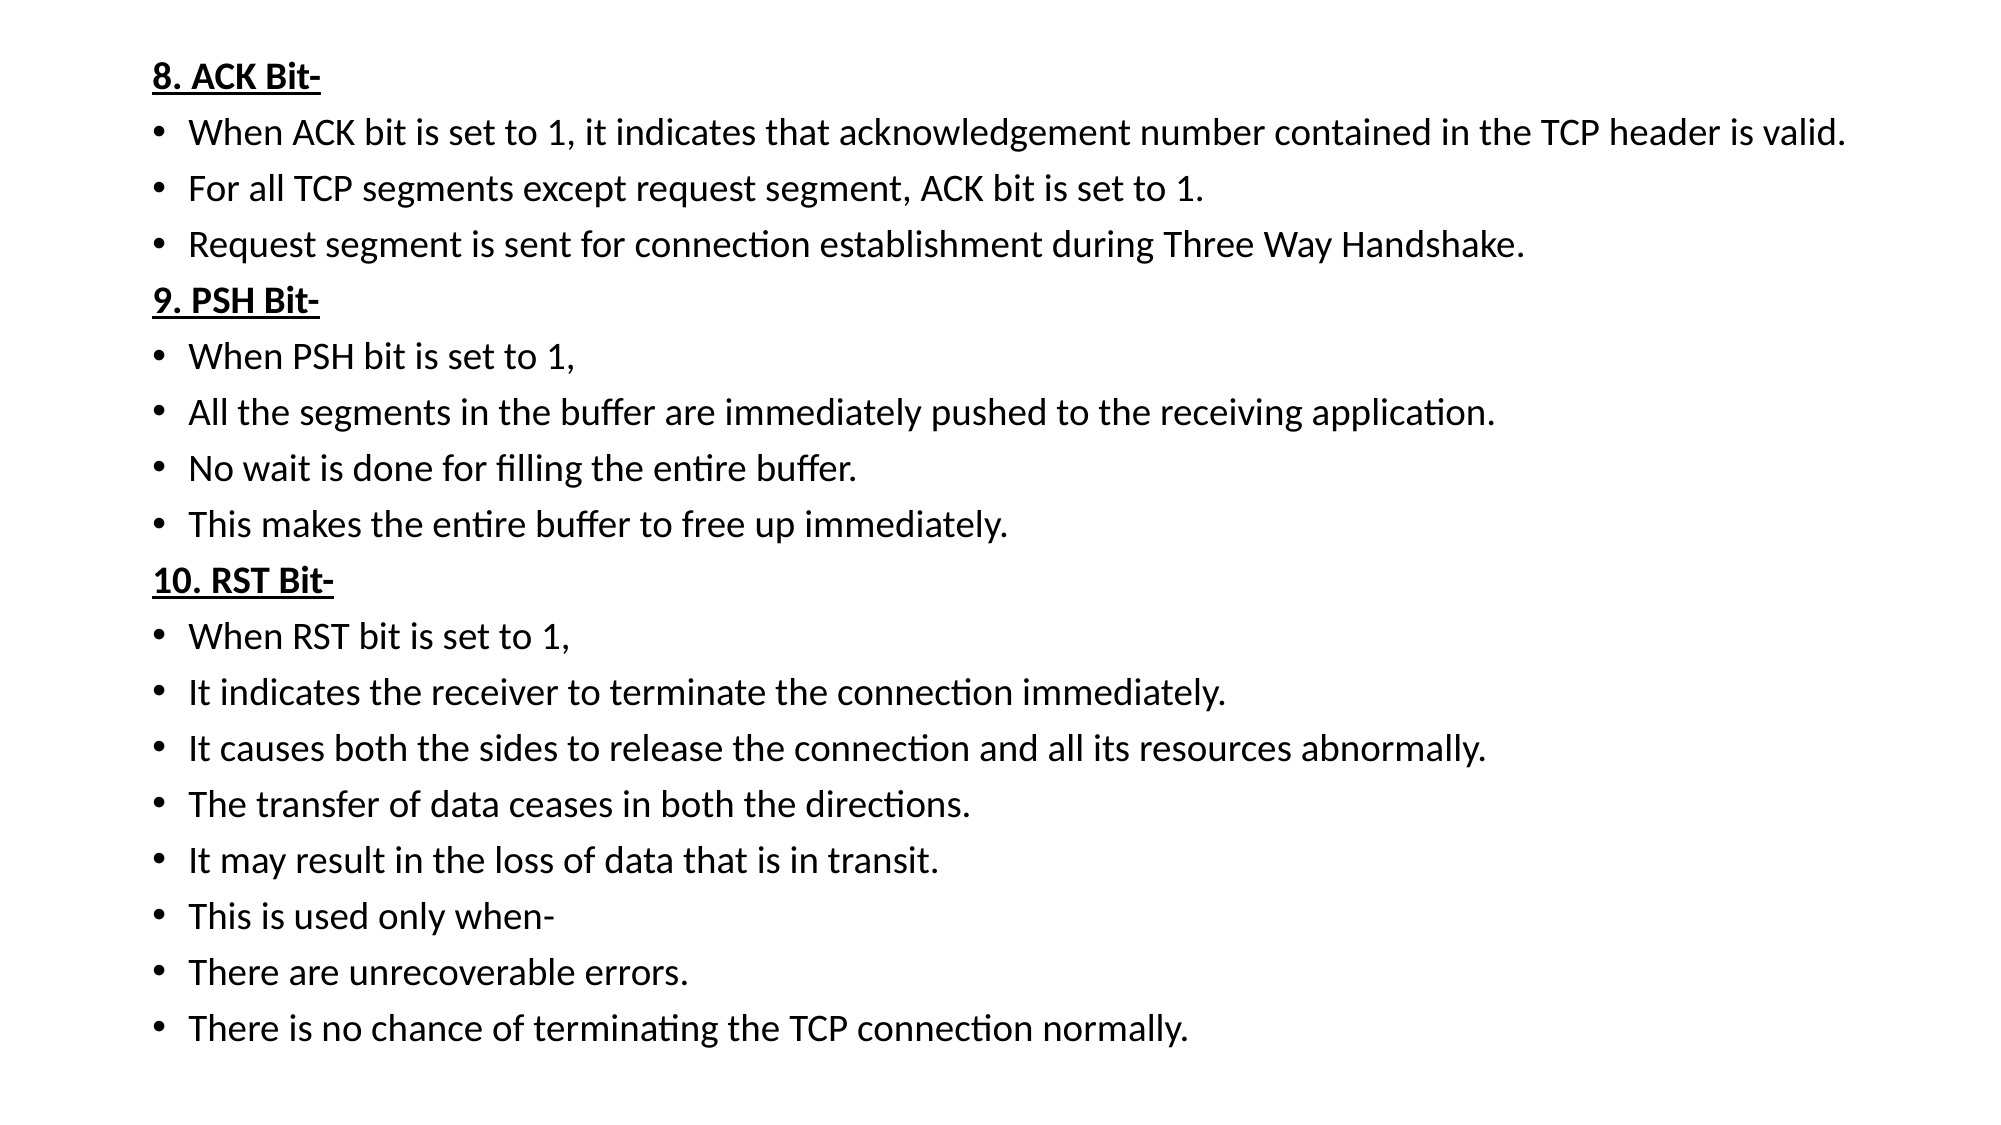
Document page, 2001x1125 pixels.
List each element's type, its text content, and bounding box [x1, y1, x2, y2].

list 8. ACK Bit- When ACK bit is set to 1, it indicates that acknowledgement number contained in the TCP header is valid. For all TCP segments except request segment, ACK bit is set to 1. Request segment is sent for connection establishment during Three Way Handshake. 9. PSH Bit- When PSH bit is set to 1, All the segments in the buffer are immediately pushed to the receiving application. No wait is done for filling the entire buffer. This makes the entire buffer to free up immediately. 10. RST Bit- When RST bit is set to 1, It indicates the receiver to terminate the connection immediately. It causes both the sides to release the connection and all its resources abnormally. The transfer of data ceases in both the directions. It may result in the loss of data that is in transit. This is used only when- There are unrecoverable errors. There is no chance of terminating the TCP connection normally. [137, 48, 1863, 1093]
